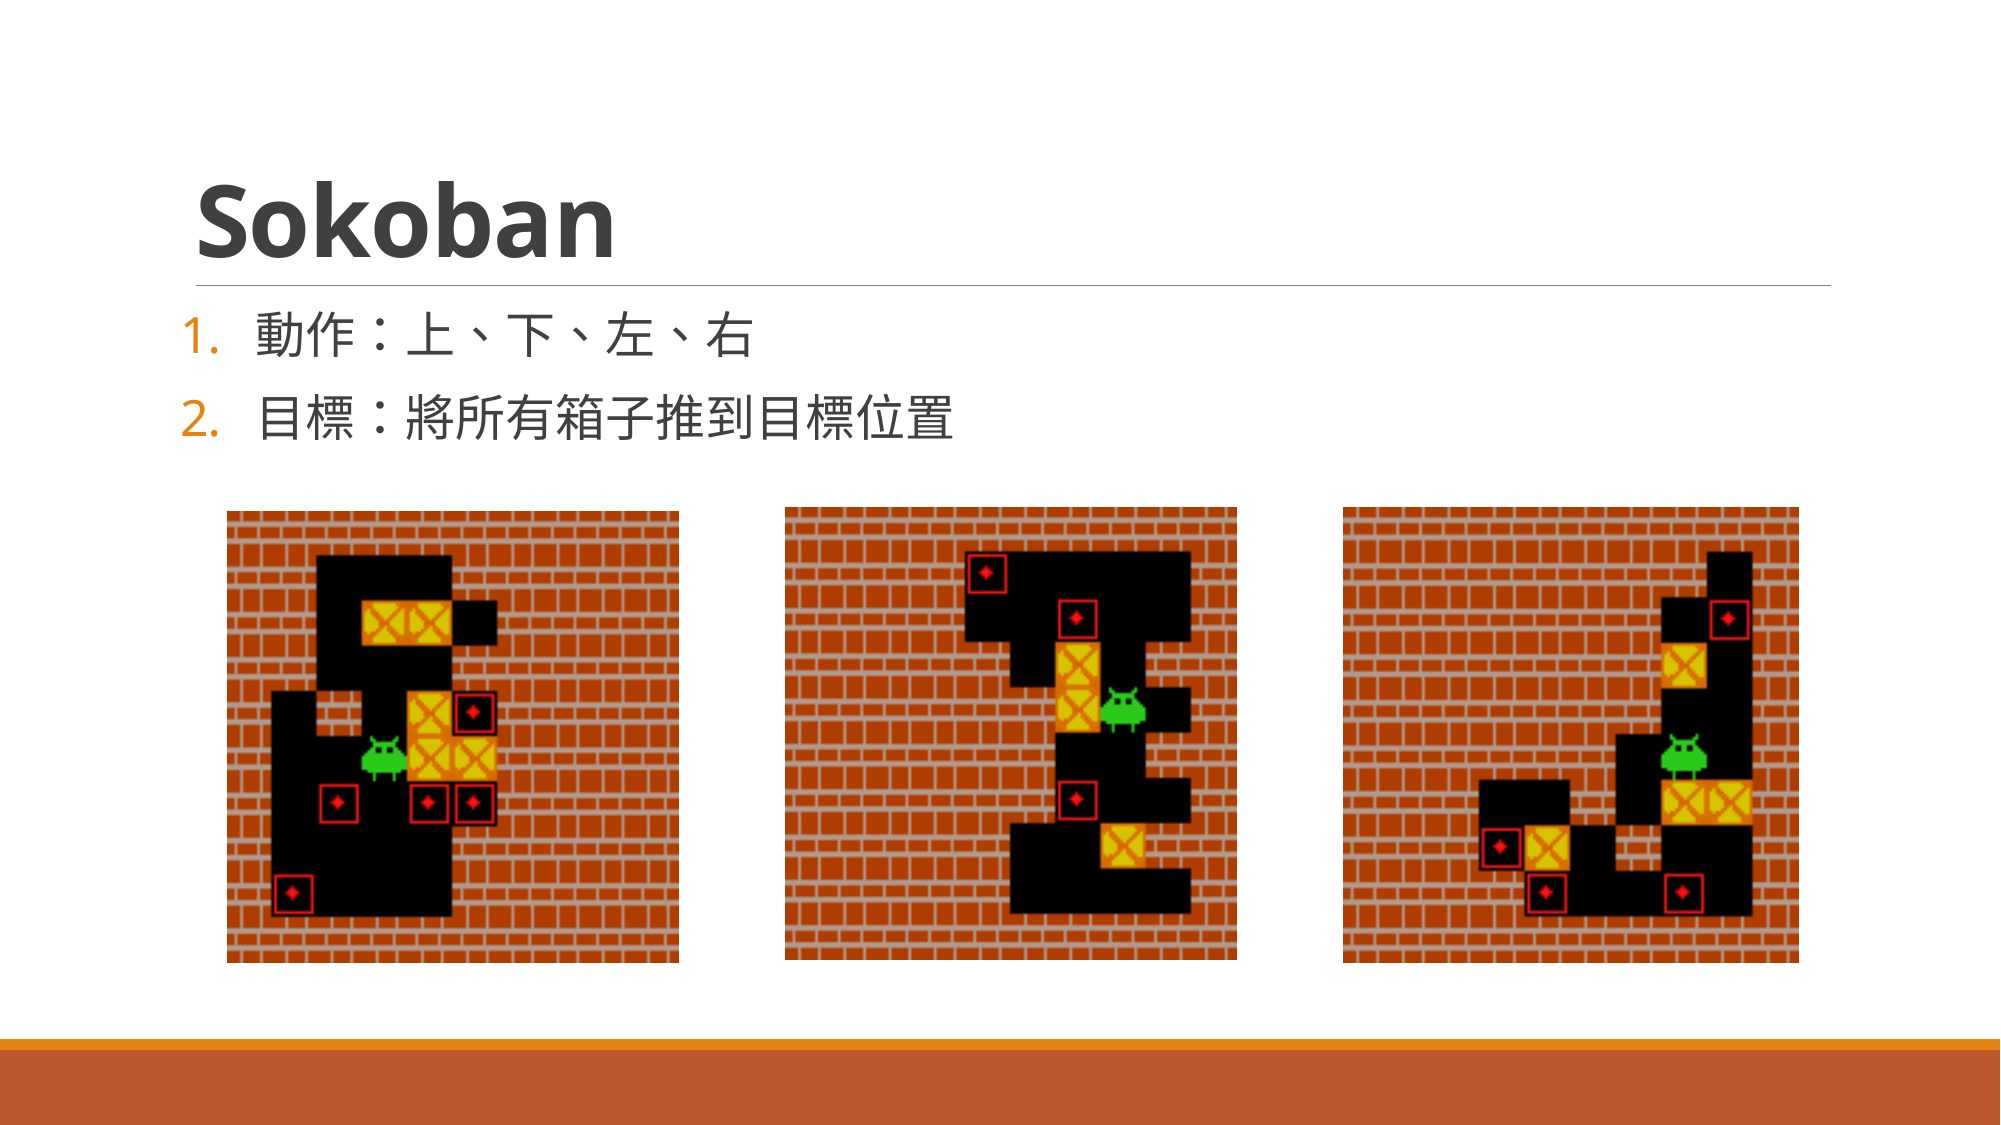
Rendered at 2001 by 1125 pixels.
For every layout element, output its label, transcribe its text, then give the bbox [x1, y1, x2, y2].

picture [1342, 507, 1799, 964]
picture [226, 510, 679, 964]
list 動作：上、下、左、右 目標：將所有箱子推到目標位置 [180, 302, 1830, 963]
picture [784, 507, 1238, 960]
title Sokoban [180, 47, 1830, 285]
